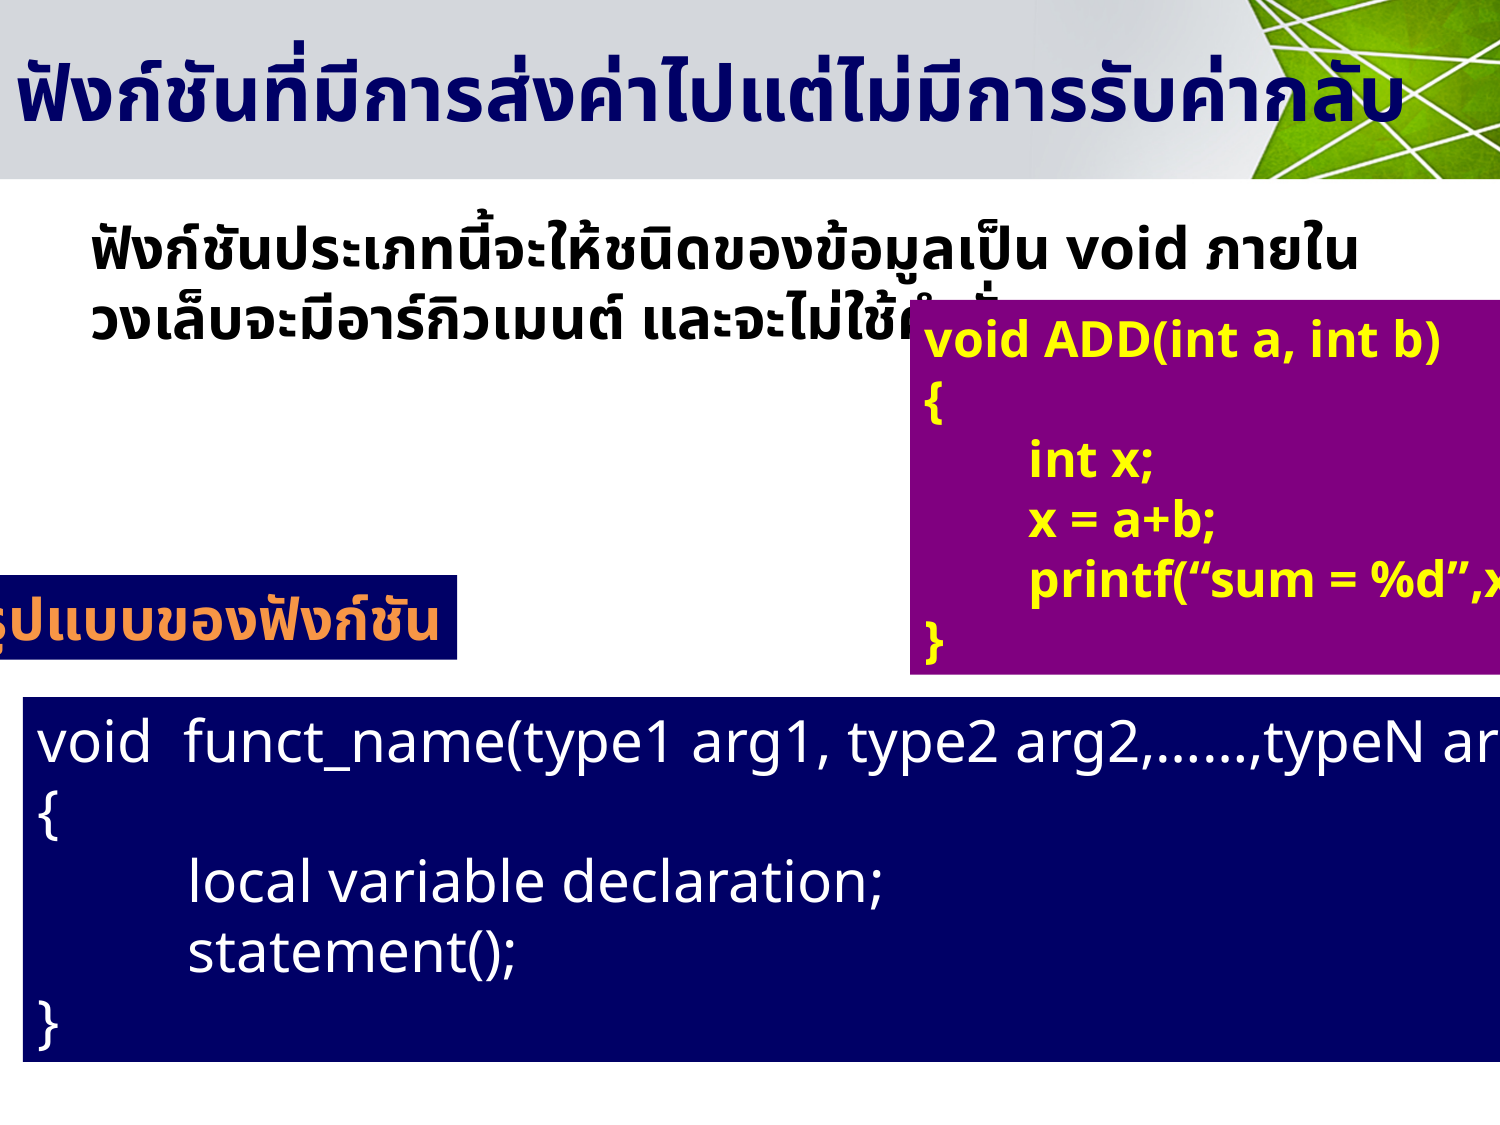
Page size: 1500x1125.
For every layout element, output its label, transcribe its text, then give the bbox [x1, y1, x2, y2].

text_box void ADD(int a, int b) { int x; x = a+b; printf(“sum = %d”,x); } [910, 299, 1500, 675]
title ฟังก์ชันที่มีการส่งค่าไปแต่ไม่มีการรับค่ากลับ [0, 2, 1500, 179]
list ฟังก์ชันประเภทนี้จะให้ชนิดของข้อมูลเป็น void ภายในวงเล็บจะมีอาร์กิวเมนต์ และจะไม่ใช้คำสั่ง return [75, 243, 1425, 320]
text_box void funct_name(type1 arg1, type2 arg2,……,typeN argN) { local variable declaration; statement(); } [22, 697, 1500, 1062]
picture [0, 179, 1500, 1125]
text_box รูปแบบของฟังก์ชัน [0, 575, 458, 660]
